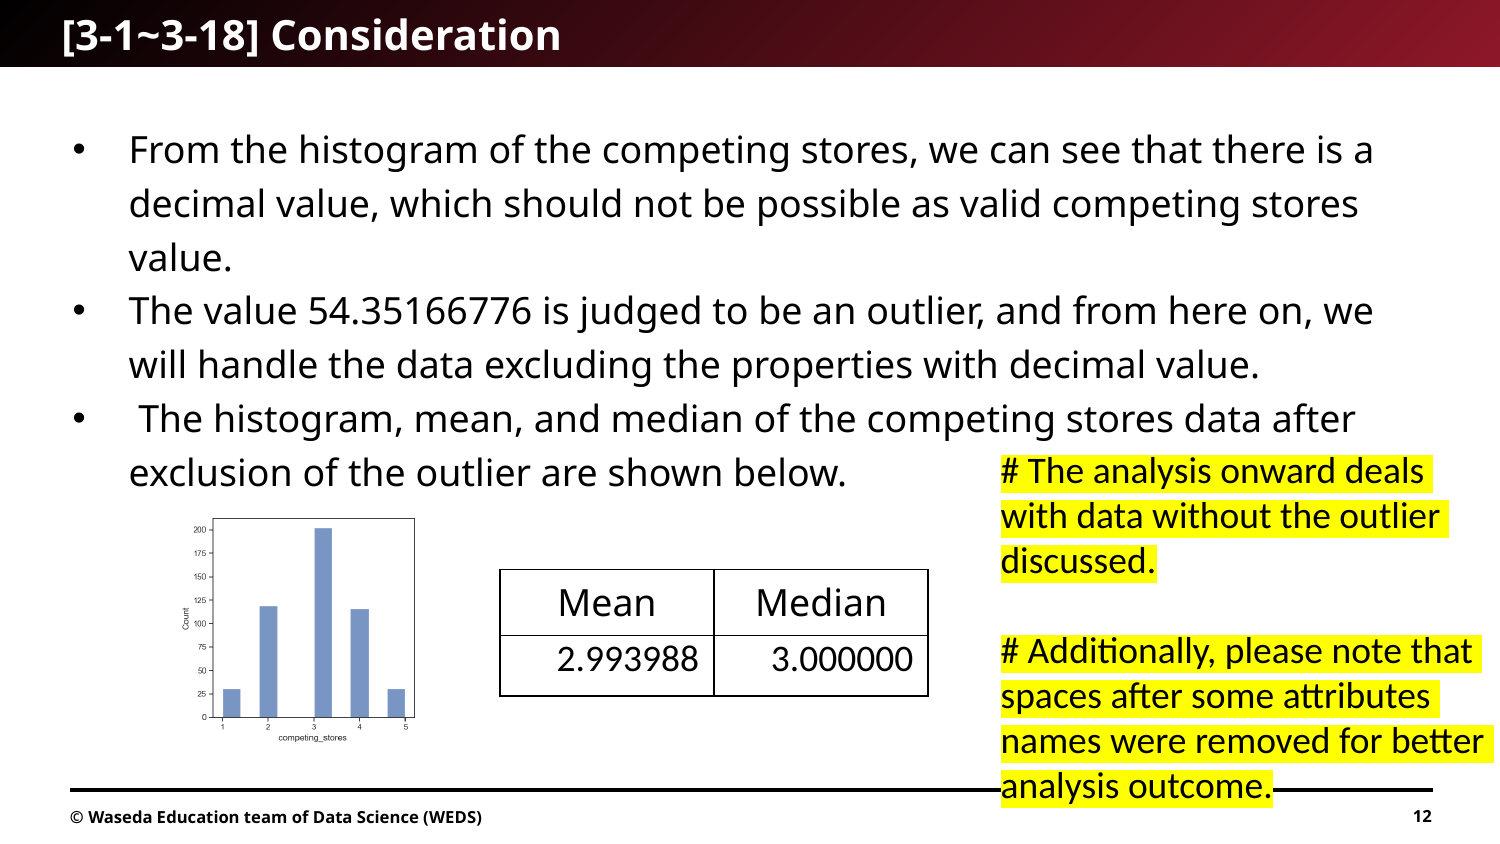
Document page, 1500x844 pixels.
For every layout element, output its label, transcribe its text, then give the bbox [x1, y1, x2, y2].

title [3-1~3-18] Consideration [61, 7, 1434, 59]
table_cell 3.000000 [715, 636, 927, 695]
list From the histogram of the competing stores, we can see that there is a decimal value, which should not be possible as valid competing stores value. The value 54.35166776 is judged to be an outlier, and from here on, we will handle the data excluding the properties with decimal value. The histogram, mean, and median of the competing stores data after exclusion of the outlier are shown below. [72, 116, 1430, 761]
table_header Median [715, 570, 927, 635]
picture [177, 512, 419, 747]
table_cell 2.993988 [501, 636, 713, 695]
footer © Waseda Education team of Data Science (WEDS) [70, 790, 540, 844]
table_header Mean [501, 570, 713, 635]
slide_number 12 [1082, 814, 1432, 844]
text_box # The analysis onward deals with data without the outlier discussed. # Additionally, please note that spaces after some attributes names were removed for better analysis outcome. [985, 438, 1500, 814]
